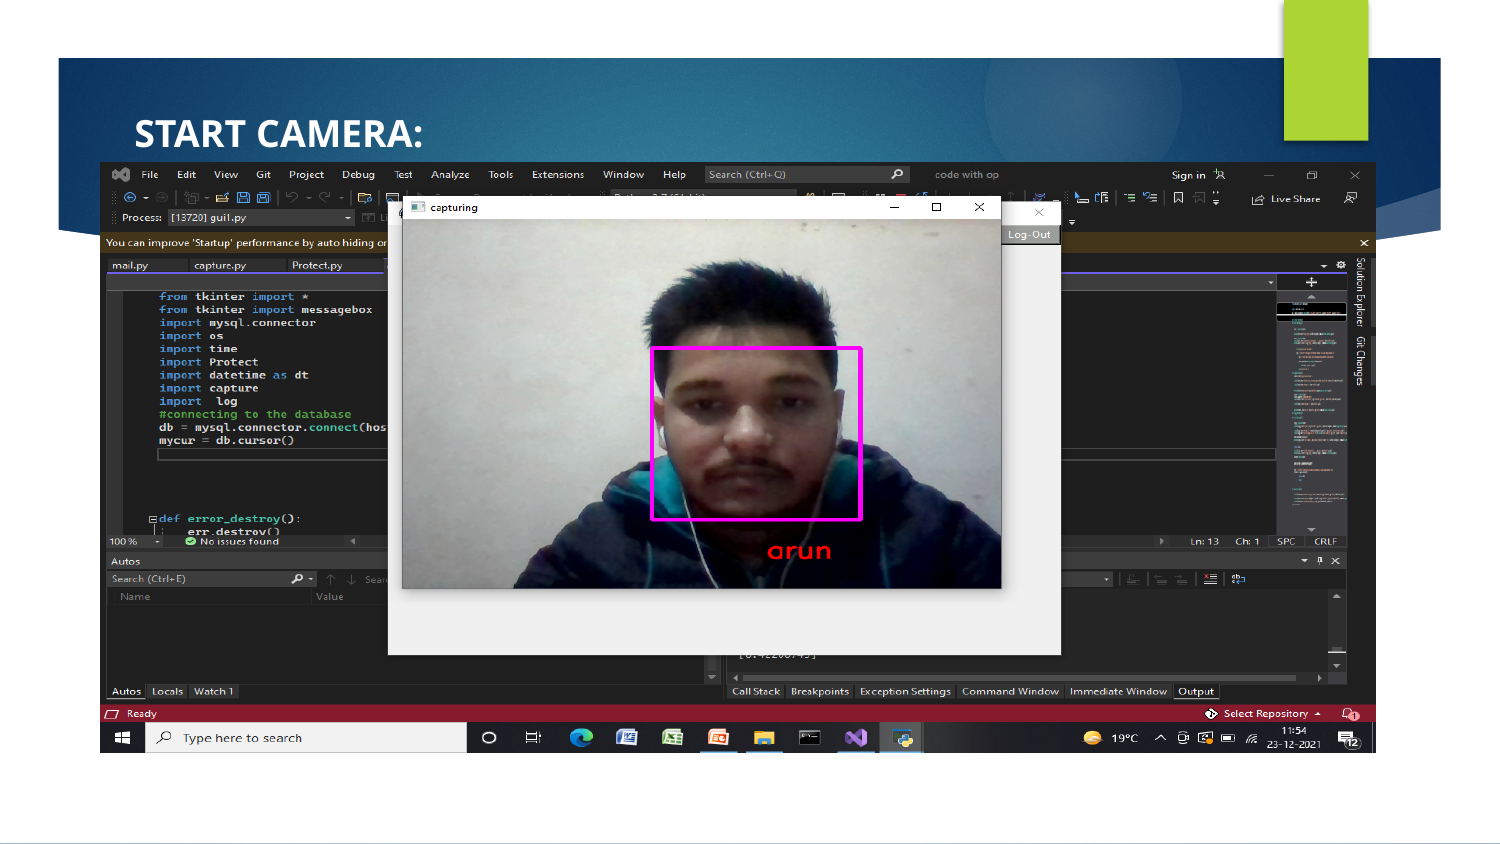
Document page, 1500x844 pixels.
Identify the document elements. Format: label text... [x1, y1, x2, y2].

picture [100, 162, 1377, 818]
list START CAMERA: [119, 94, 1381, 167]
